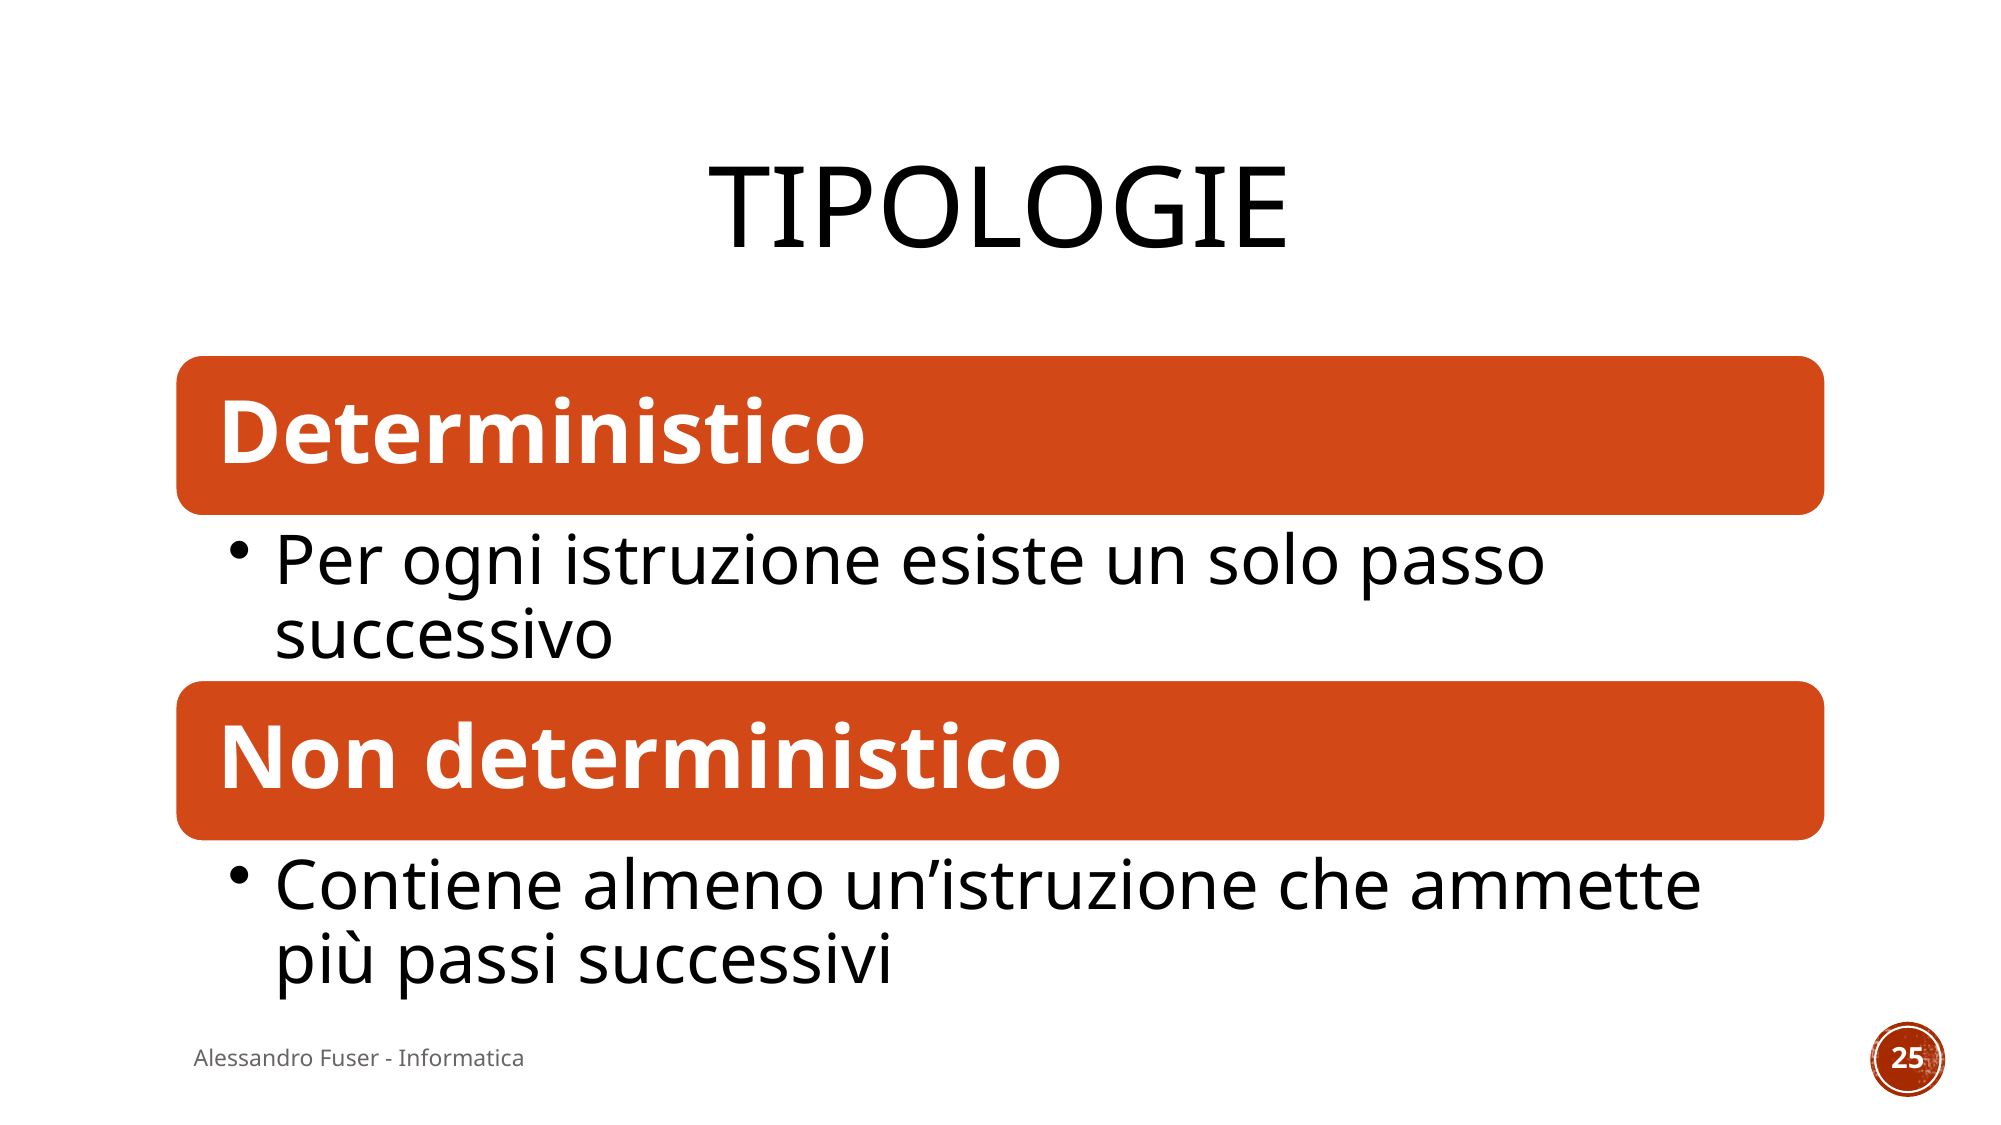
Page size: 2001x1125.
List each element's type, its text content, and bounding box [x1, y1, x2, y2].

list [176, 354, 1826, 1011]
title tipologie [175, 79, 1826, 344]
footer Alessandro Fuser - Informatica [178, 1028, 1217, 1089]
slide_number 25 [1855, 1028, 1961, 1089]
